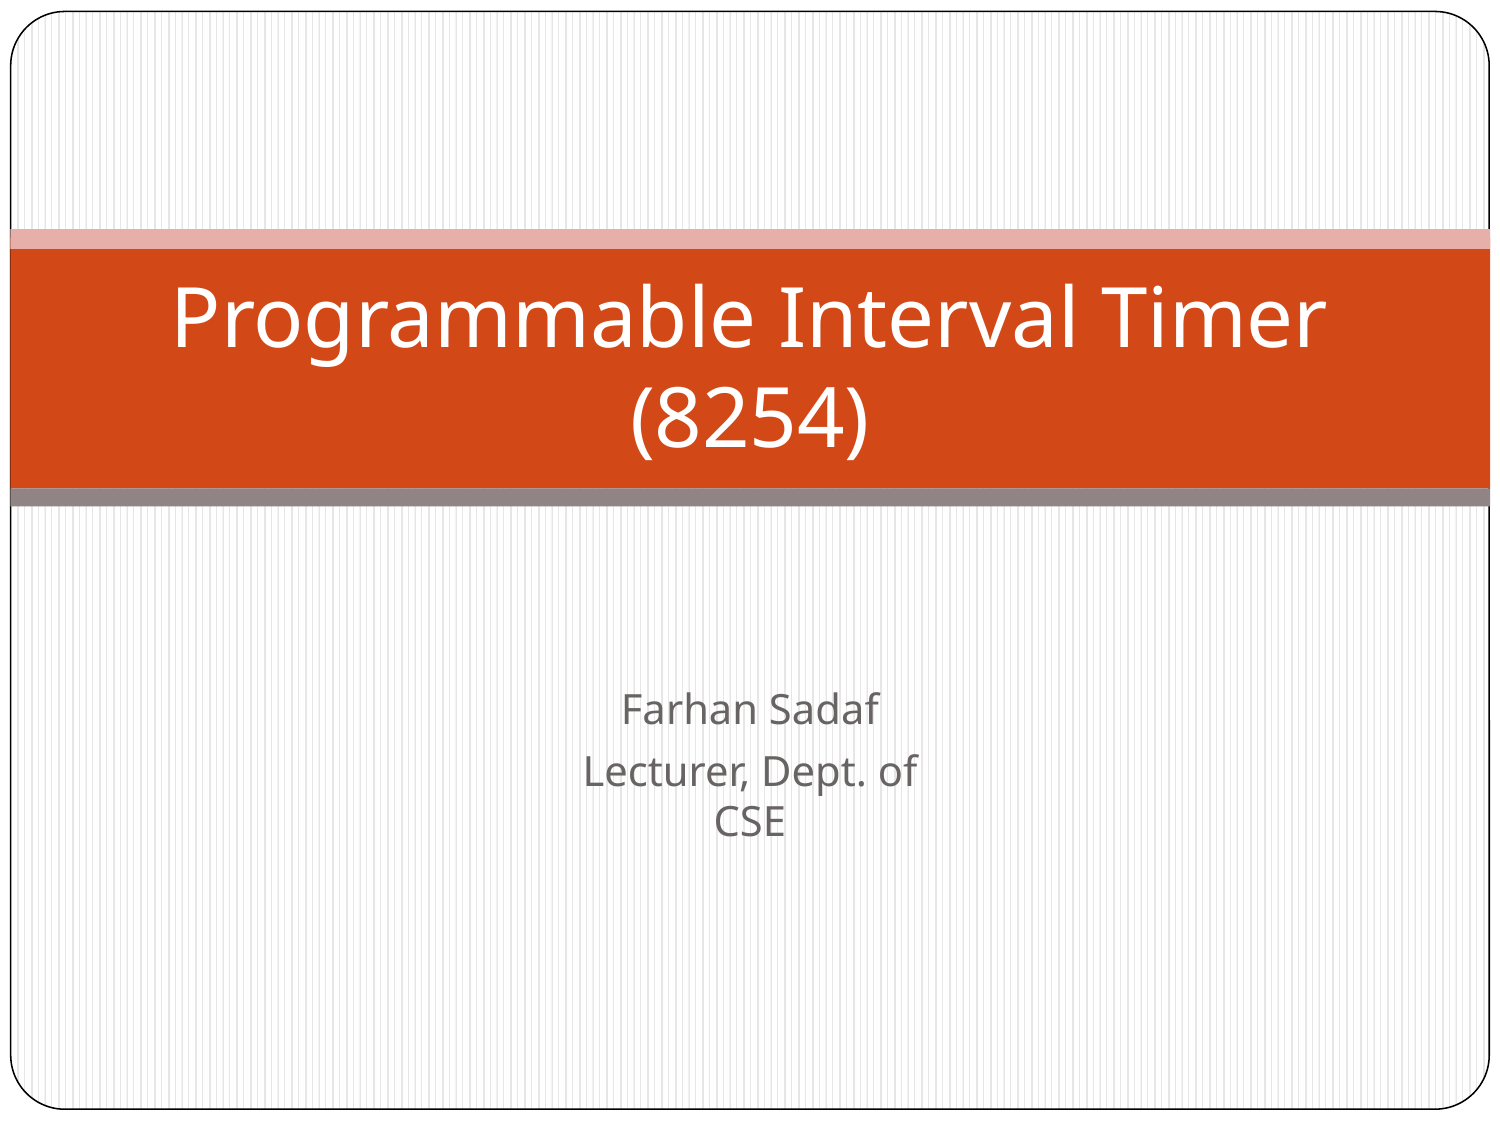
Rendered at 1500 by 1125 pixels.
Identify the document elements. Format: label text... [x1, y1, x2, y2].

picture [12, 507, 1488, 1108]
text_box Farhan Sadaf Lecturer, Dept. of CSE [556, 674, 944, 969]
picture [12, 13, 1488, 229]
title Programmable Interval Timer (8254) [75, 247, 1425, 489]
